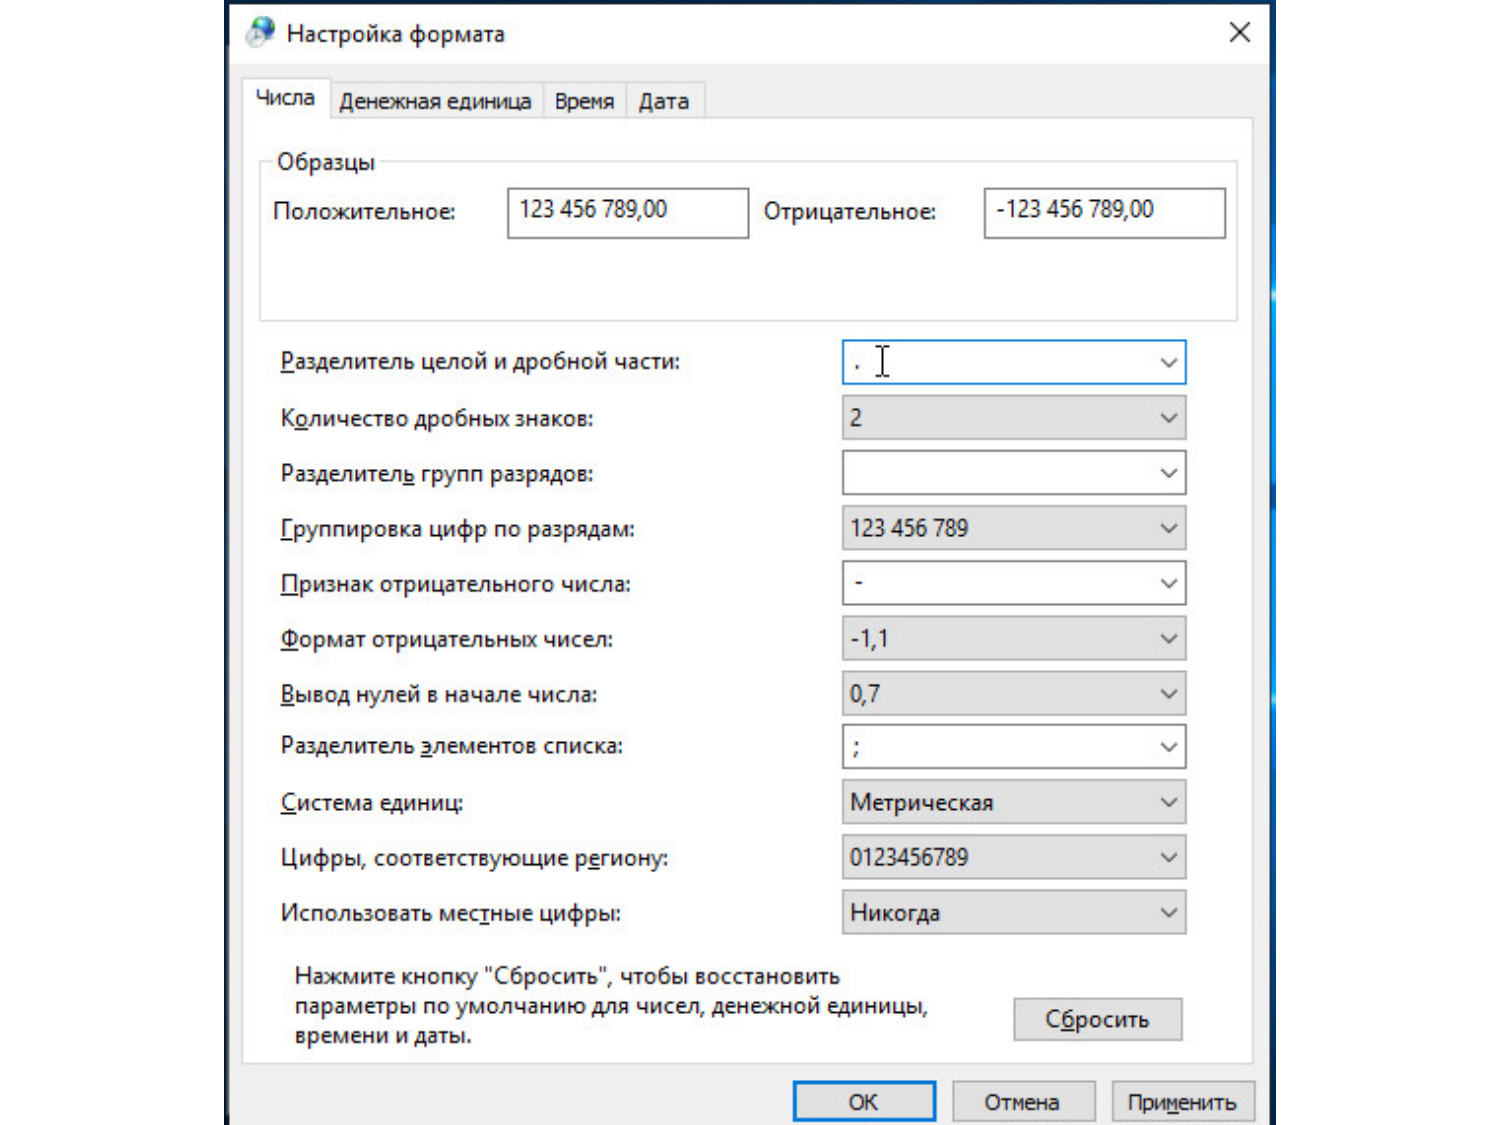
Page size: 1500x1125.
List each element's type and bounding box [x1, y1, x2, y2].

picture [224, 0, 1276, 1125]
